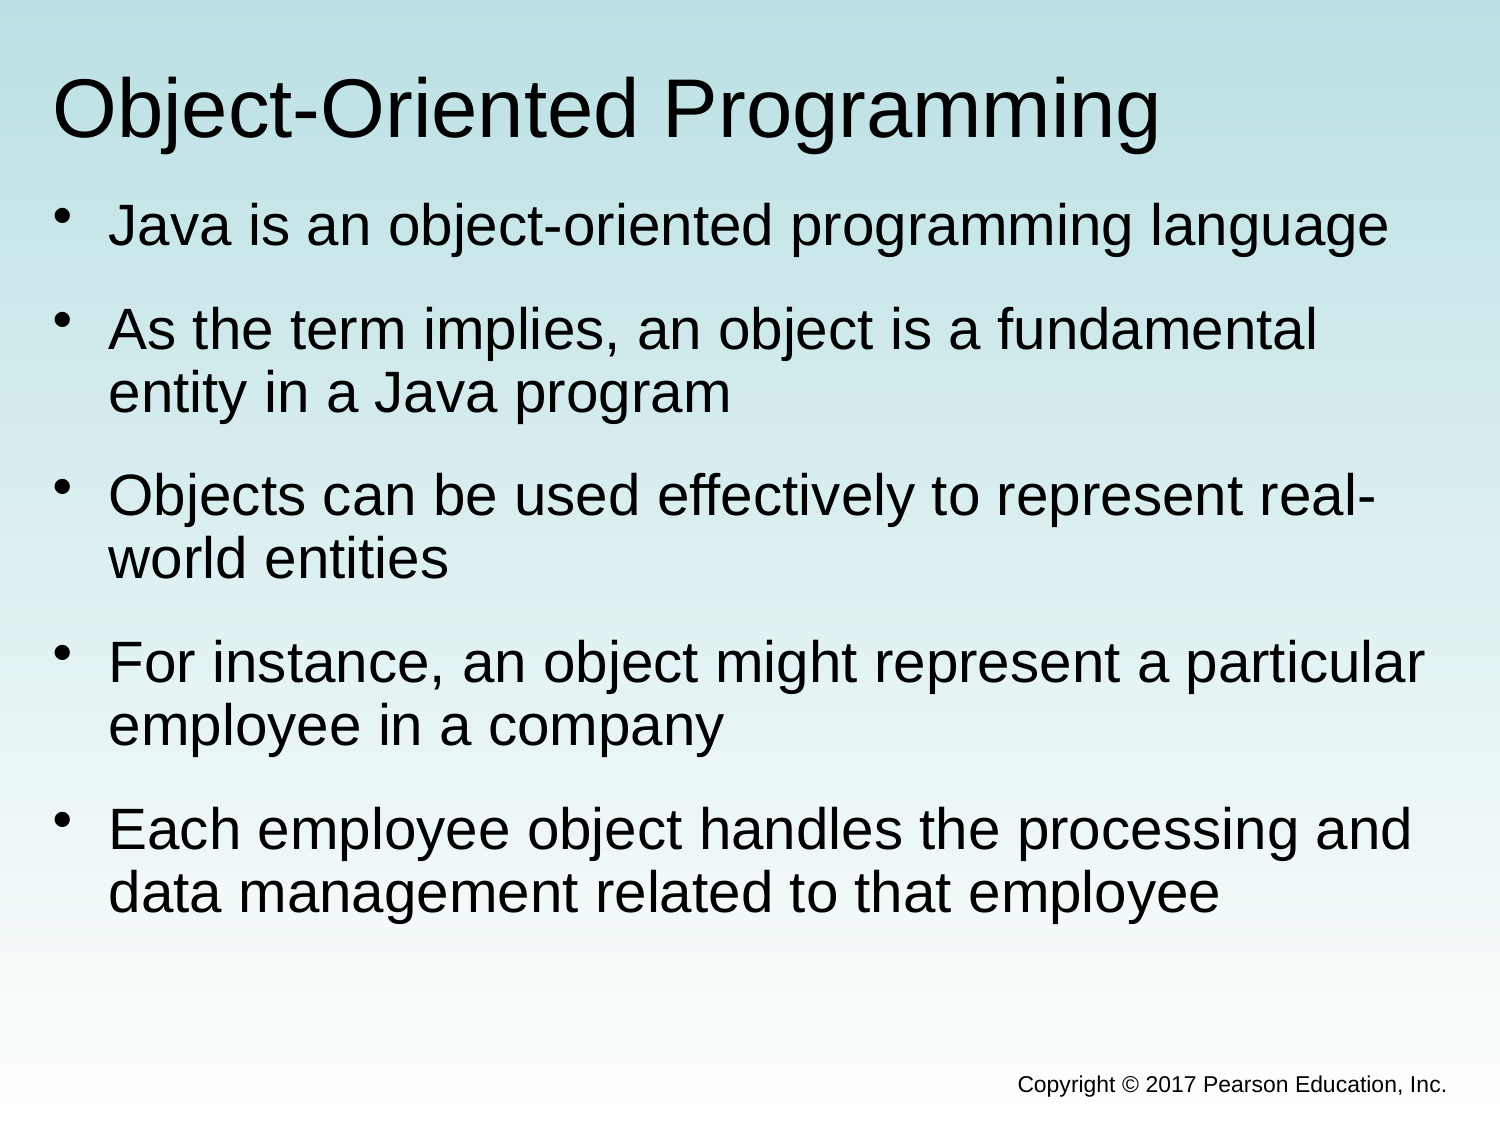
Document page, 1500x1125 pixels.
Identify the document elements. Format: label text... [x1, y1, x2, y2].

title Object-Oriented Programming [37, 45, 1463, 163]
list Java is an object-oriented programming language As the term implies, an object is a fundamental entity in a Java program Objects can be used effectively to represent real-world entities For instance, an object might represent a particular employee in a company Each employee object handles the processing and data management related to that employee [37, 187, 1463, 1050]
footer Copyright © 2017 Pearson Education, Inc. [549, 1062, 1463, 1114]
